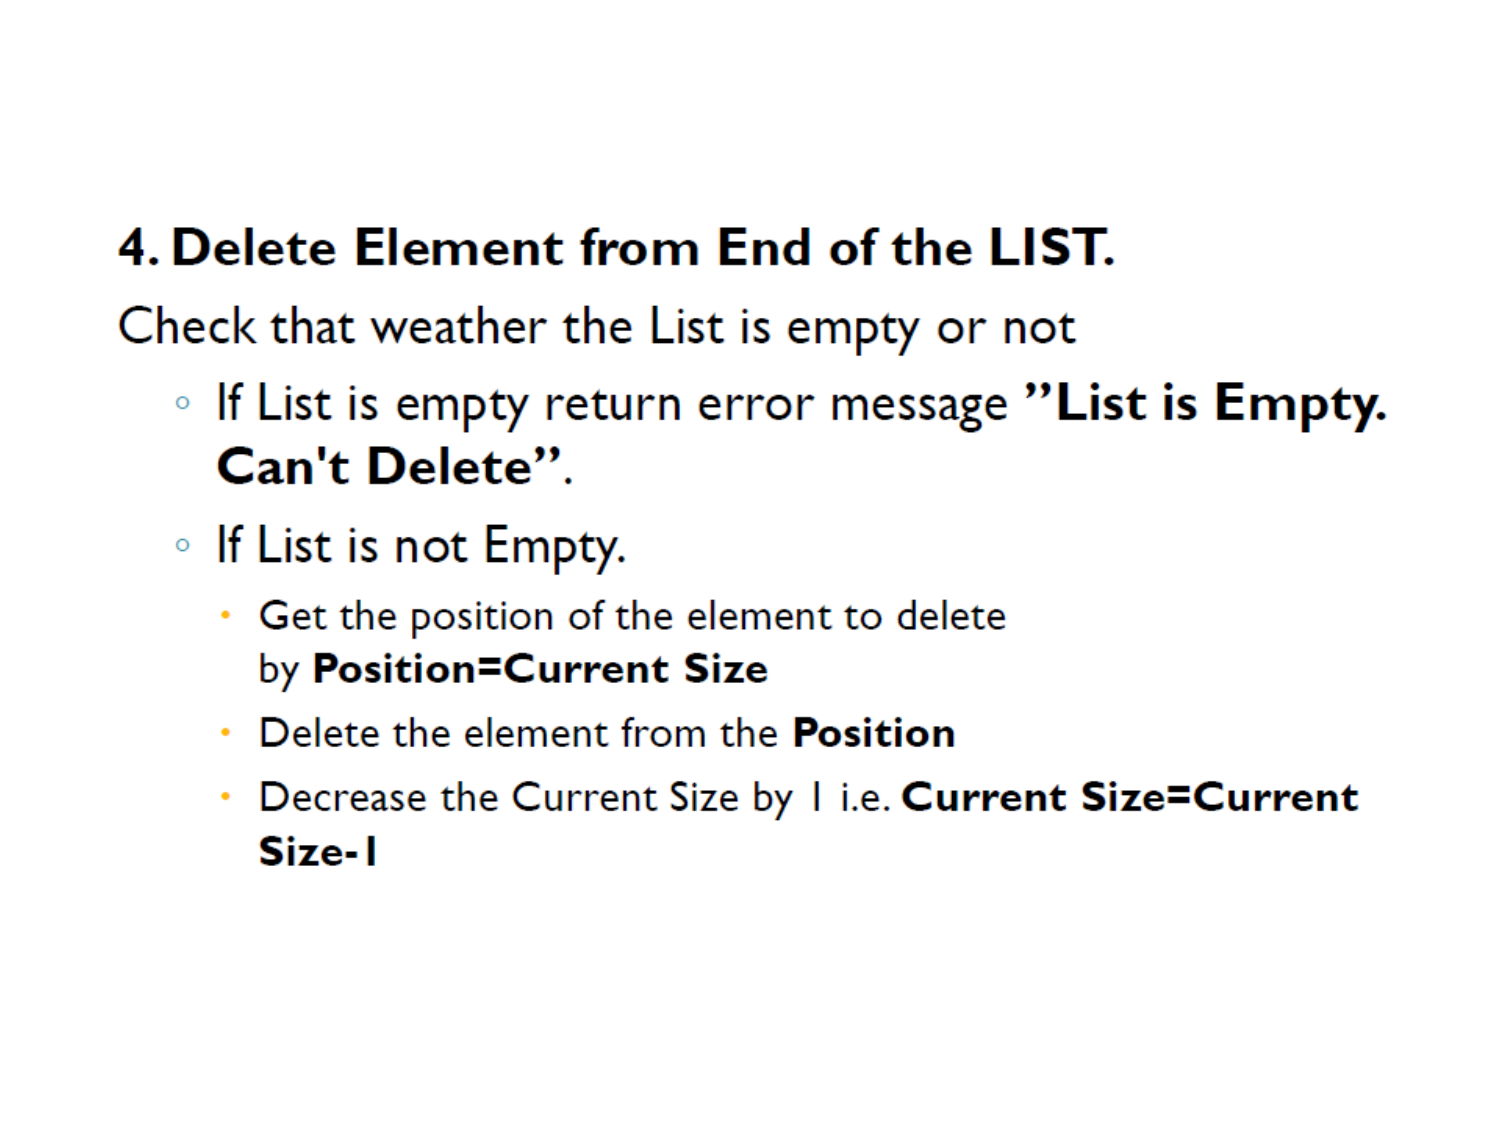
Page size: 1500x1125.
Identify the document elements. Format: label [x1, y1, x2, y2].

picture [92, 184, 1408, 941]
